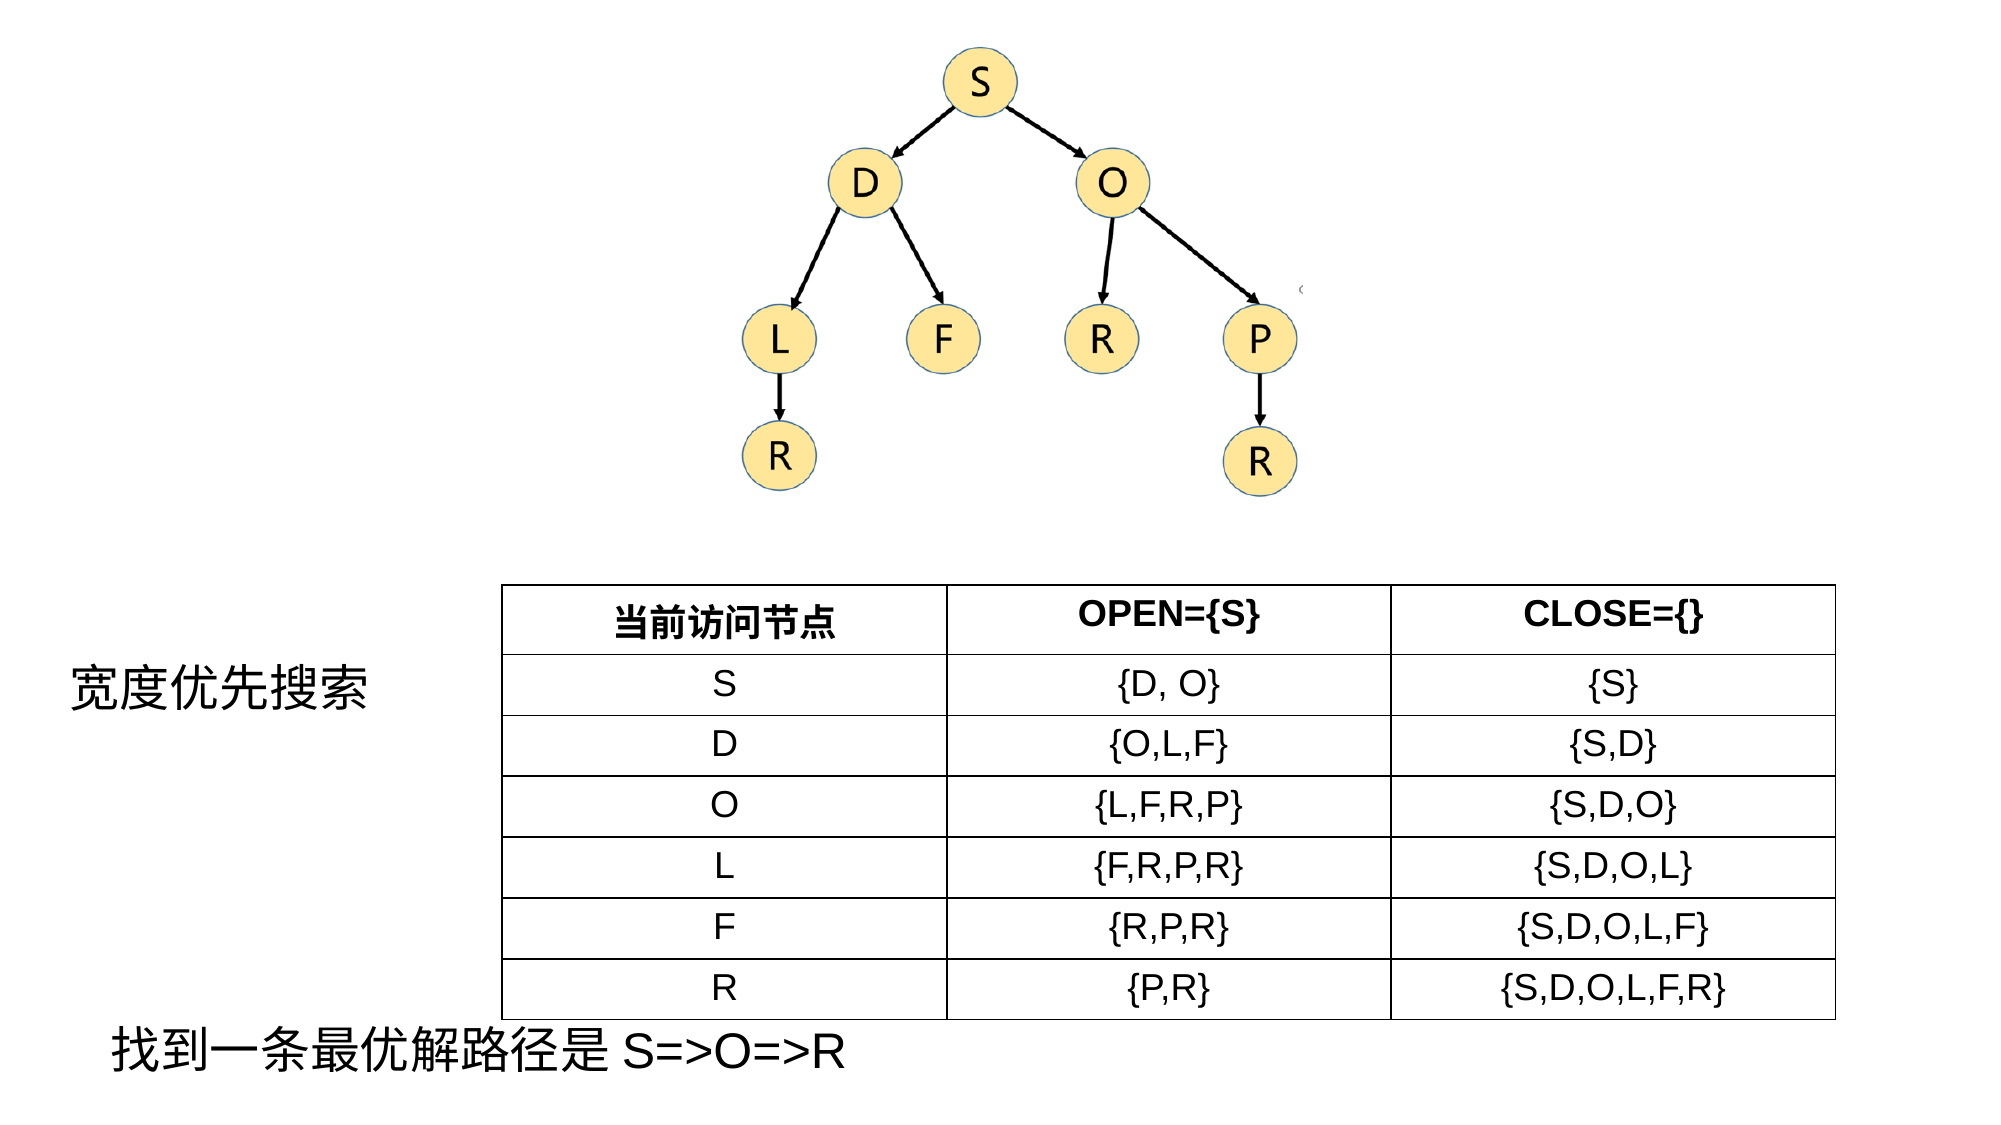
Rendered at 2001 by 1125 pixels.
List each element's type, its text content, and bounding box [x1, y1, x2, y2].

table_header OPEN={S} [948, 586, 1390, 654]
table_cell {S} [1392, 655, 1835, 715]
table_cell {L,F,R,P} [948, 777, 1390, 836]
table_cell {S,D,O,L,F} [1392, 899, 1835, 958]
picture [741, 33, 1303, 510]
table_cell D [503, 716, 946, 775]
table_cell {S,D,O} [1392, 777, 1835, 836]
table_cell {S,D,O,L,F,R} [1392, 960, 1835, 1019]
table_cell {R,P,R} [948, 899, 1390, 958]
table_header 当前访问节点 [503, 586, 946, 654]
table_cell {S,D,O,L} [1392, 838, 1835, 897]
table_cell L [503, 838, 946, 897]
table_header CLOSE={} [1392, 586, 1835, 654]
table_cell {S,D} [1392, 716, 1835, 775]
table_cell {O,L,F} [948, 716, 1390, 775]
text_box 找到一条最优解路径是S=>O=>R [95, 1011, 1717, 1086]
table_cell {P,R} [948, 960, 1390, 1011]
table_cell {F,R,P,R} [948, 838, 1390, 897]
table_cell R [503, 960, 946, 1011]
text_box 宽度优先搜索 [54, 649, 443, 725]
table_cell {D, O} [948, 655, 1390, 715]
table_cell F [503, 899, 946, 958]
table_cell S [503, 655, 946, 715]
table_cell O [503, 777, 946, 836]
